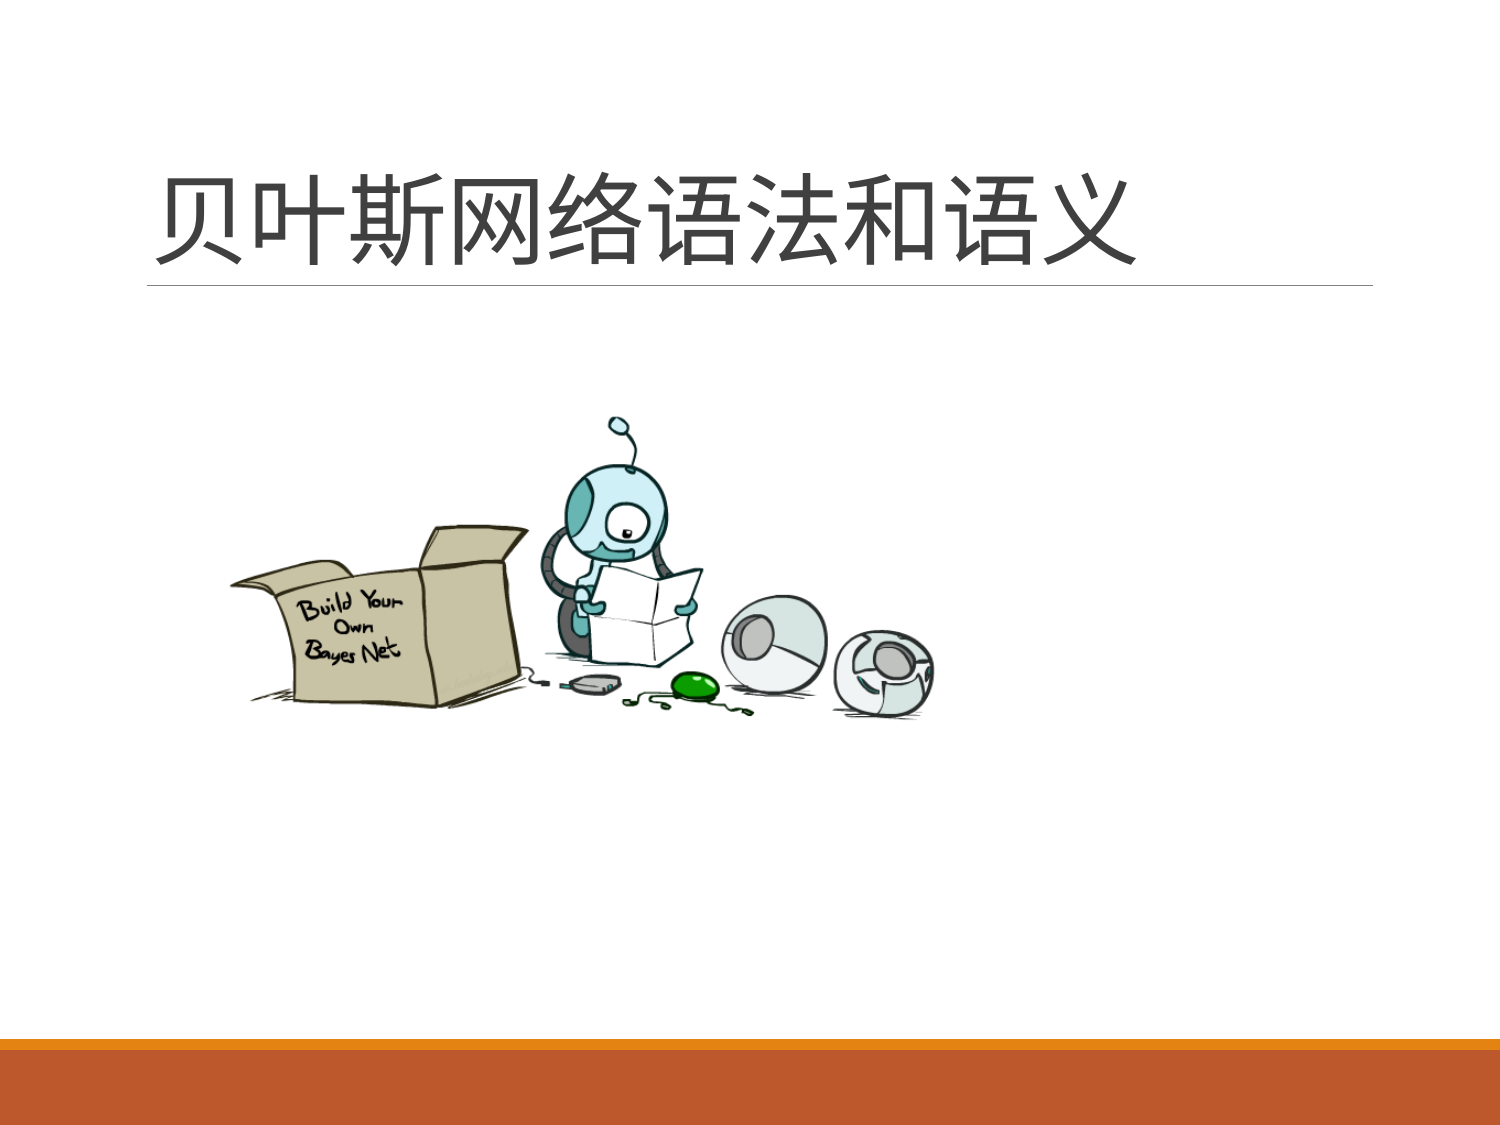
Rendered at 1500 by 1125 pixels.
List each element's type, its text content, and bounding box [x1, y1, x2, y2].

picture [223, 409, 1500, 1125]
title 贝叶斯网络语法和语义 [135, 47, 1373, 285]
